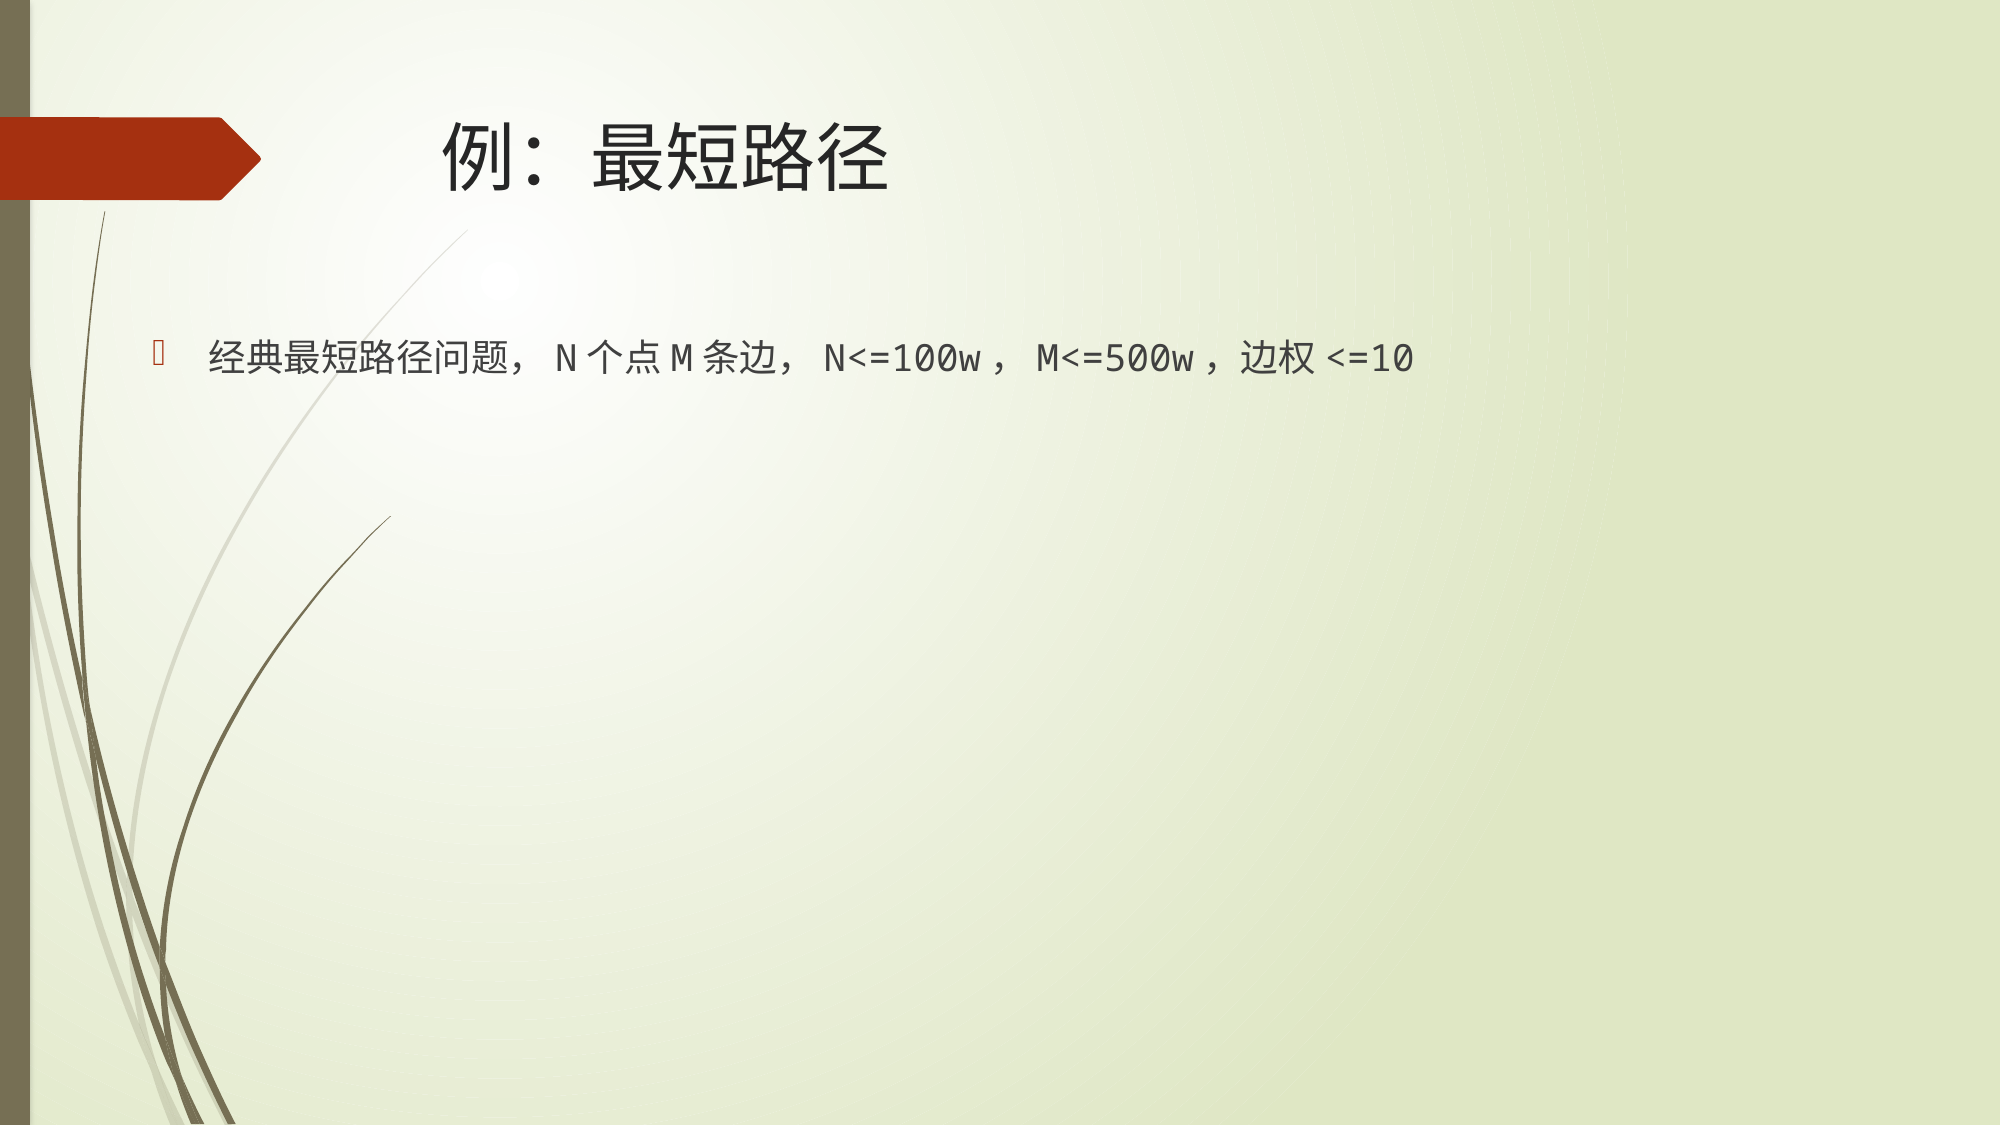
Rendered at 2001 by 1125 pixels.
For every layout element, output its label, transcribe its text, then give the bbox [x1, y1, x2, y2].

list 经典最短路径问题，N个点M条边，N<=100w，M<=500w，边权<=10 [137, 299, 1902, 1081]
title 例：最短路径 [425, 102, 1888, 299]
